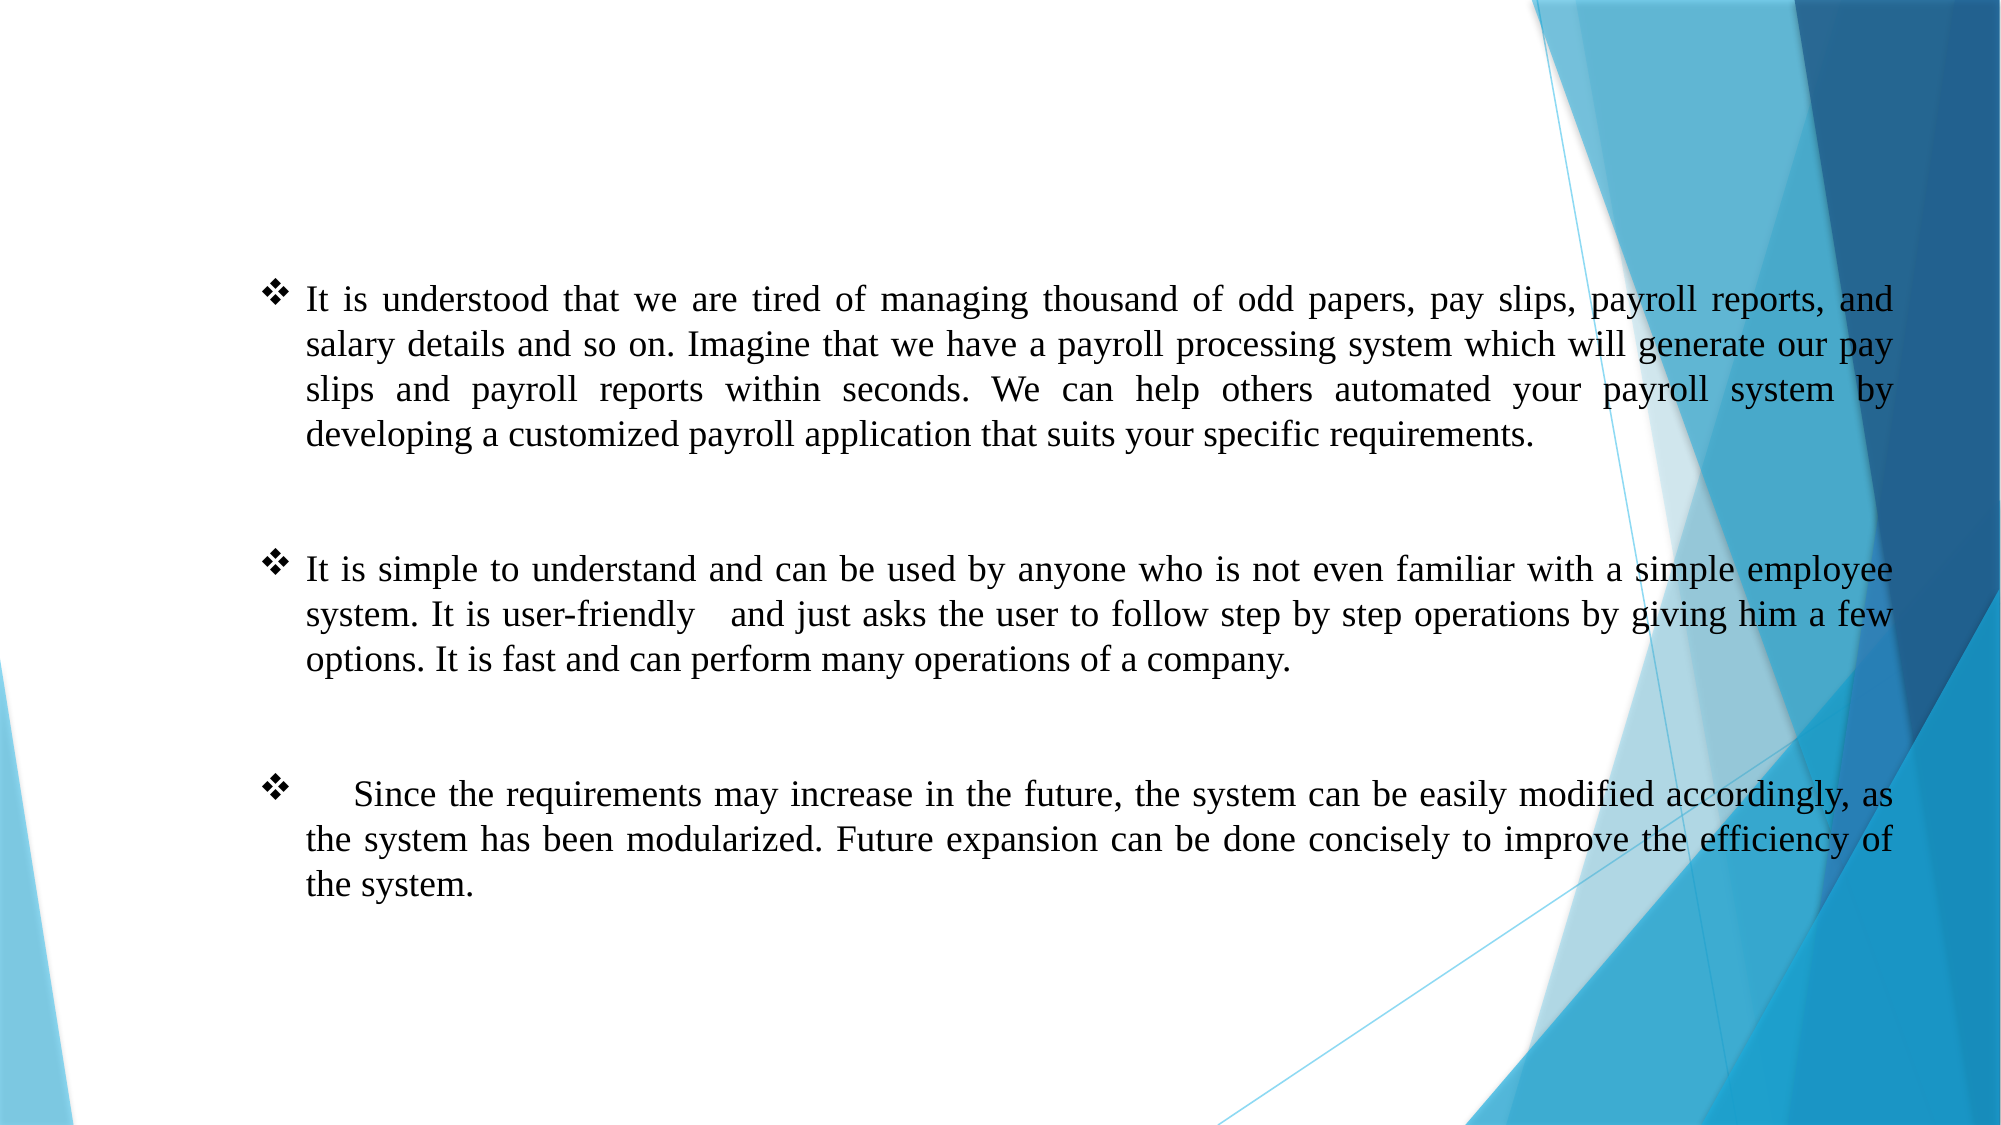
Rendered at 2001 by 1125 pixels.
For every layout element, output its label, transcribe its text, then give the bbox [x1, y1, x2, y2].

text_box It is understood that we are tired of managing thousand of odd papers, pay slips, payroll reports, and salary details and so on. Imagine that we have a payroll processing system which will generate our pay slips and payroll reports within seconds. We can help others automated your payroll system by developing a customized payroll application that suits your specific requirements. It is simple to understand and can be used by anyone who is not even familiar with a simple employee system. It is user-friendly and just asks the user to follow step by step operations by giving him a few options. It is fast and can perform many operations of a company. Since the requirements may increase in the future, the system can be easily modified accordingly, as the system has been modularized. Future expansion can be done concisely to improve the efficiency of the system. [206, 266, 1911, 912]
